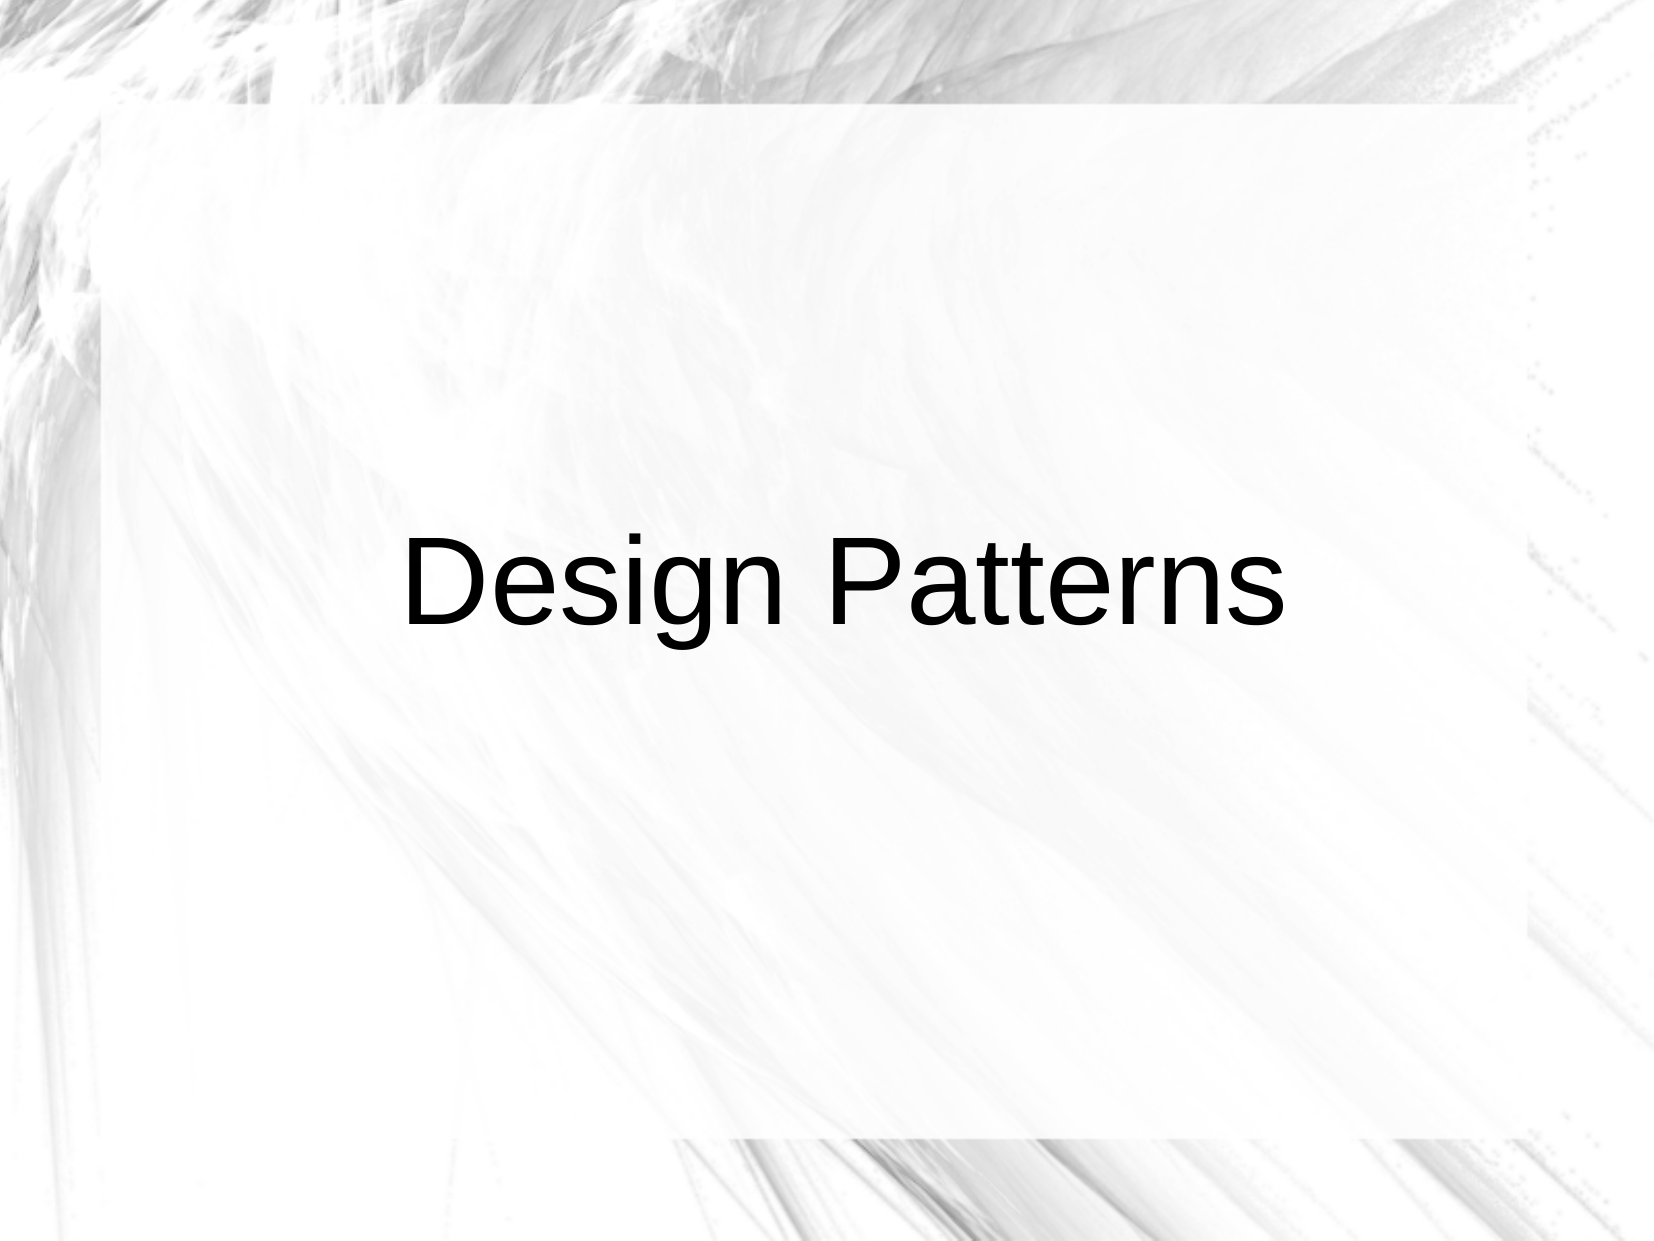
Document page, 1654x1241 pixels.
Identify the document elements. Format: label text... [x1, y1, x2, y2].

picture [0, 0, 1654, 1241]
list Design Patterns [118, 319, 1571, 1102]
